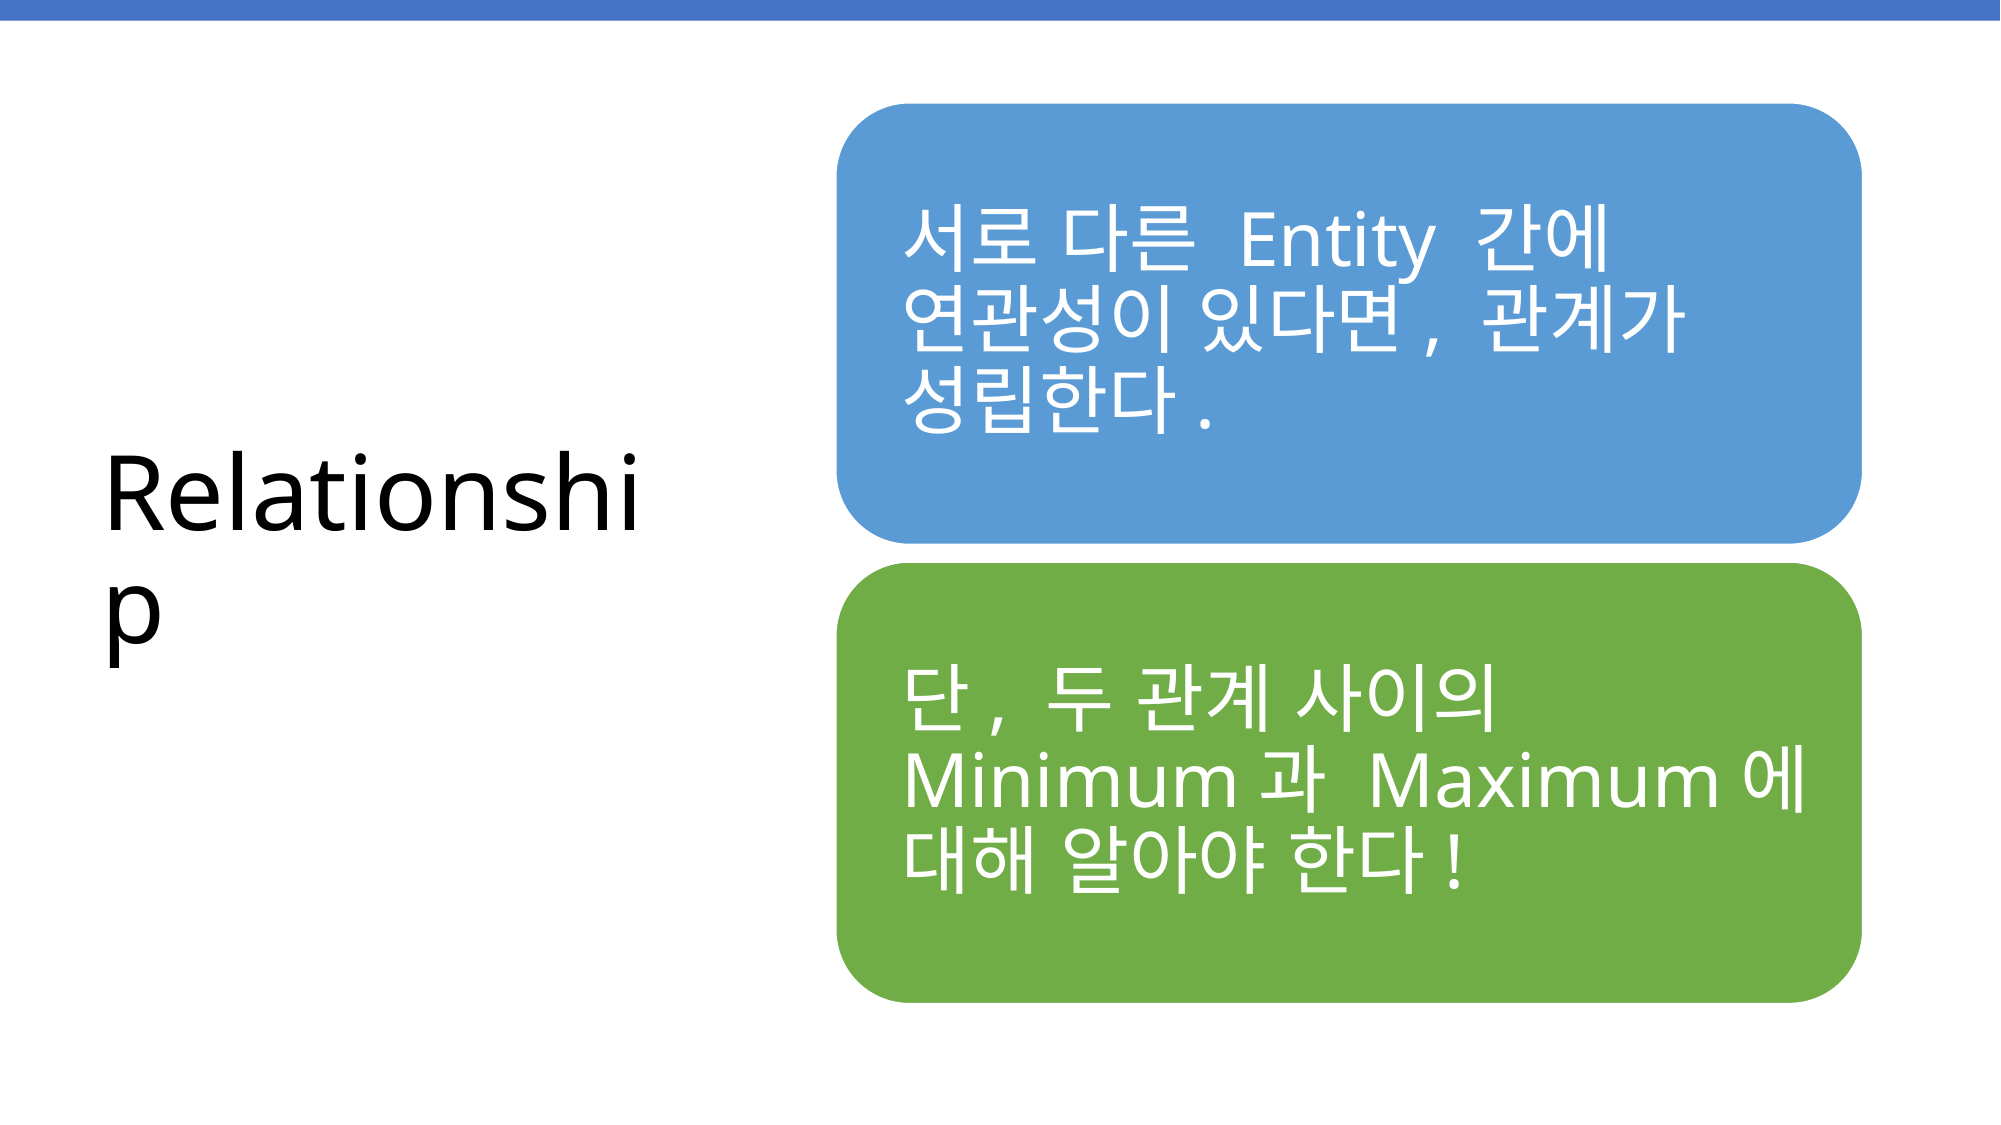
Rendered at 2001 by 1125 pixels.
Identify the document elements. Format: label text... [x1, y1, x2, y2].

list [835, 101, 1863, 1005]
title Relationship [86, 101, 711, 1005]
text_box [0, 0, 2000, 21]
